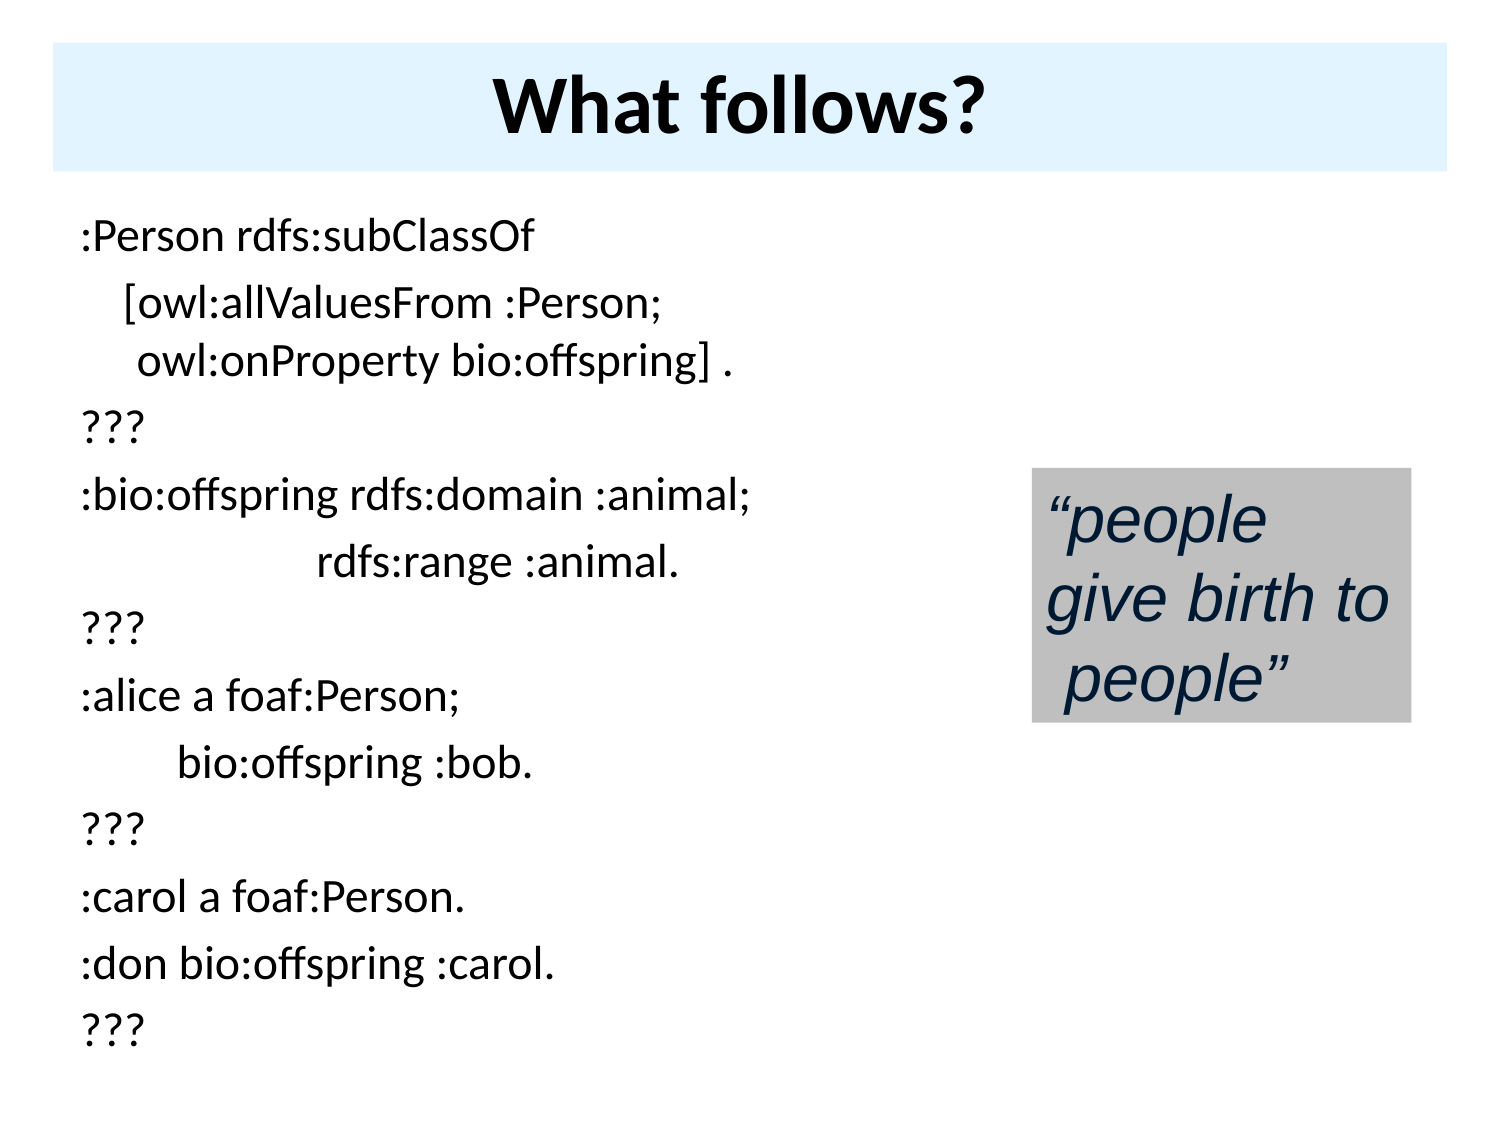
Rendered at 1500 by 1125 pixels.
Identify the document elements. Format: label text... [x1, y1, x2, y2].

text_box “people give birth to people” [1031, 467, 1412, 723]
list :Person rdfs:subClassOf [owl:allValuesFrom :Person; owl:onProperty bio:offspring] . ??? :bio:offspring rdfs:domain :animal; rdfs:range :animal. ??? :alice a foaf:Person; bio:offspring :bob. ??? :carol a foaf:Person. :don bio:offspring :carol. ??? [64, 196, 1471, 1047]
title What follows? [53, 42, 1447, 172]
